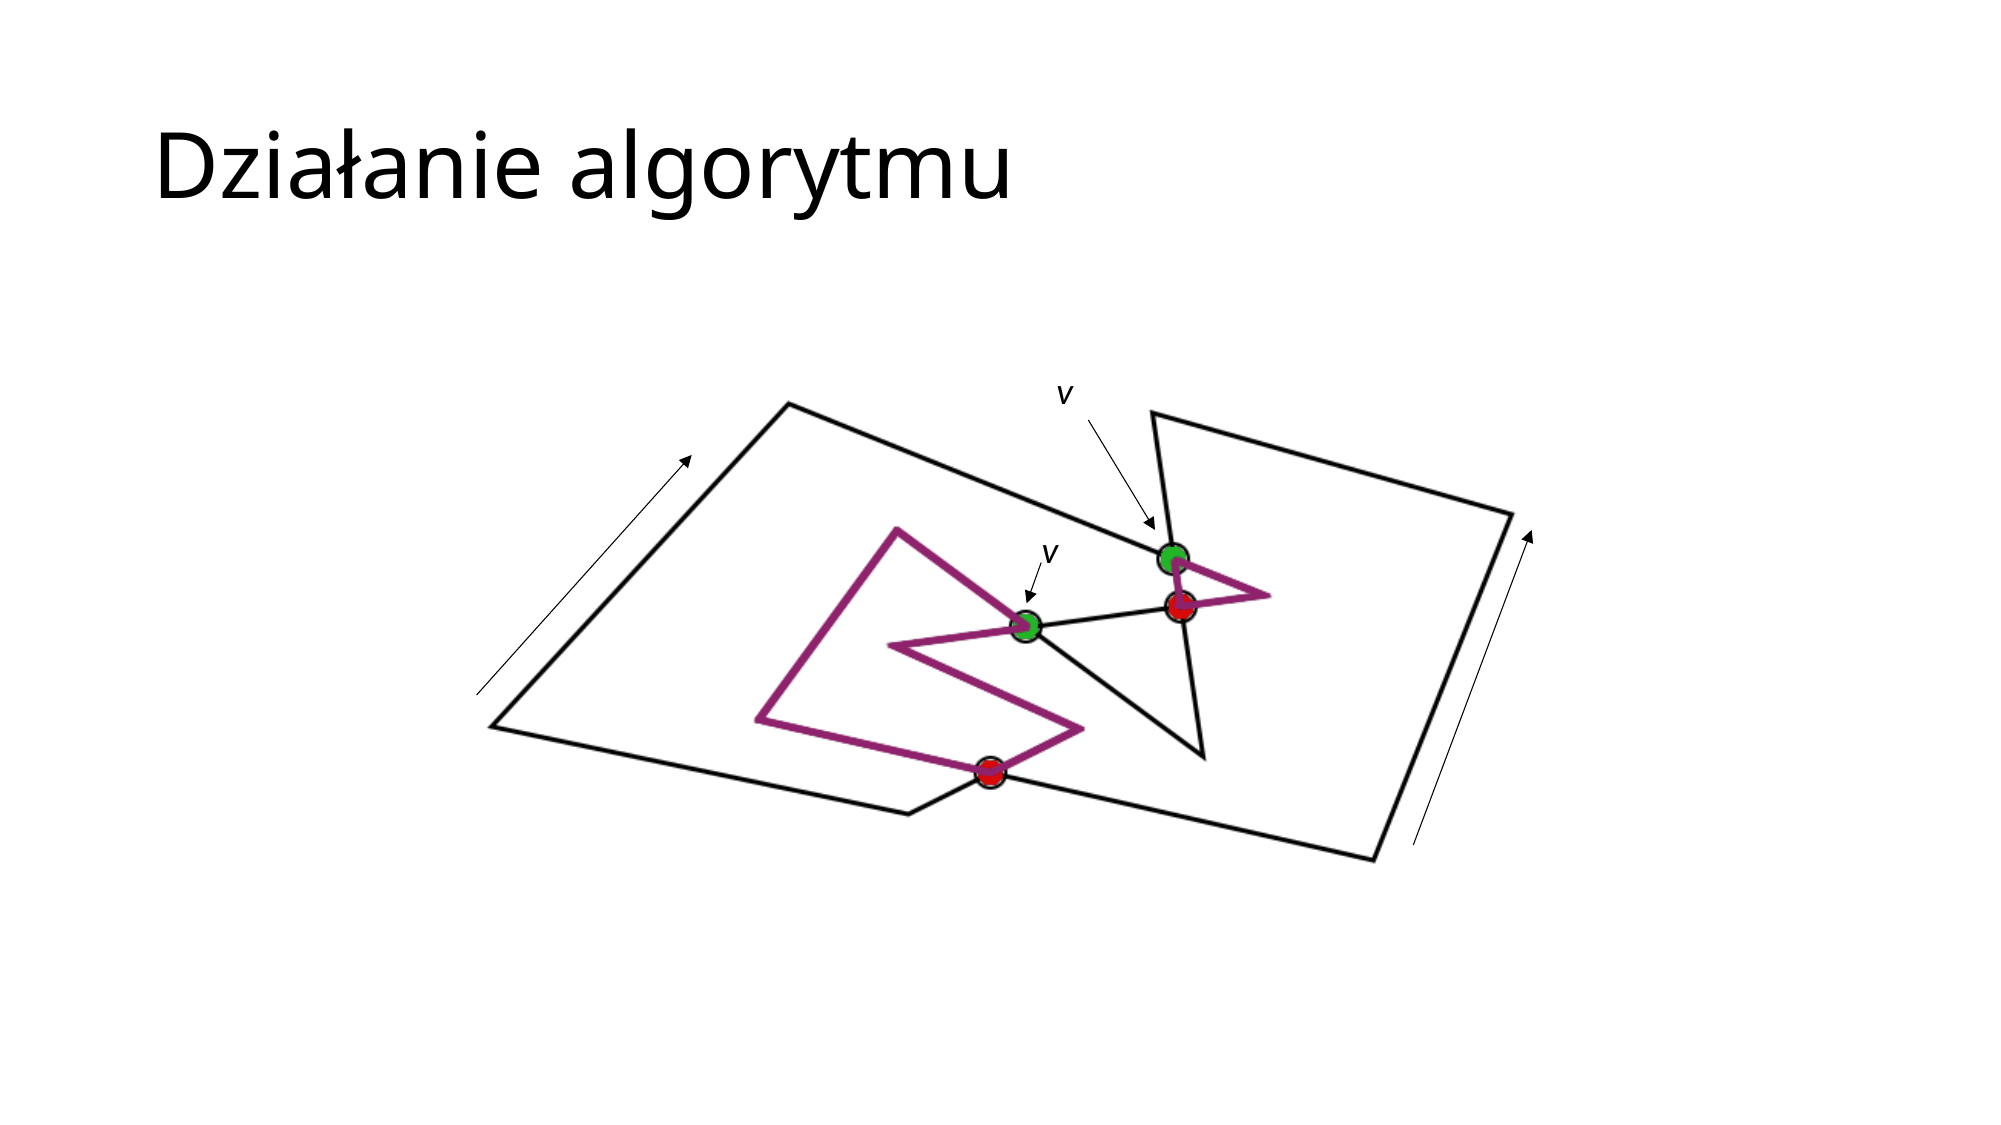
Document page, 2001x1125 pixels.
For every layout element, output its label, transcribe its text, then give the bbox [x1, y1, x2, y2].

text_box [1026, 562, 1042, 604]
picture [409, 321, 1591, 916]
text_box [1413, 529, 1532, 845]
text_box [1088, 419, 1155, 530]
title Działanie algorytmu [137, 59, 1863, 278]
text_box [476, 454, 692, 695]
